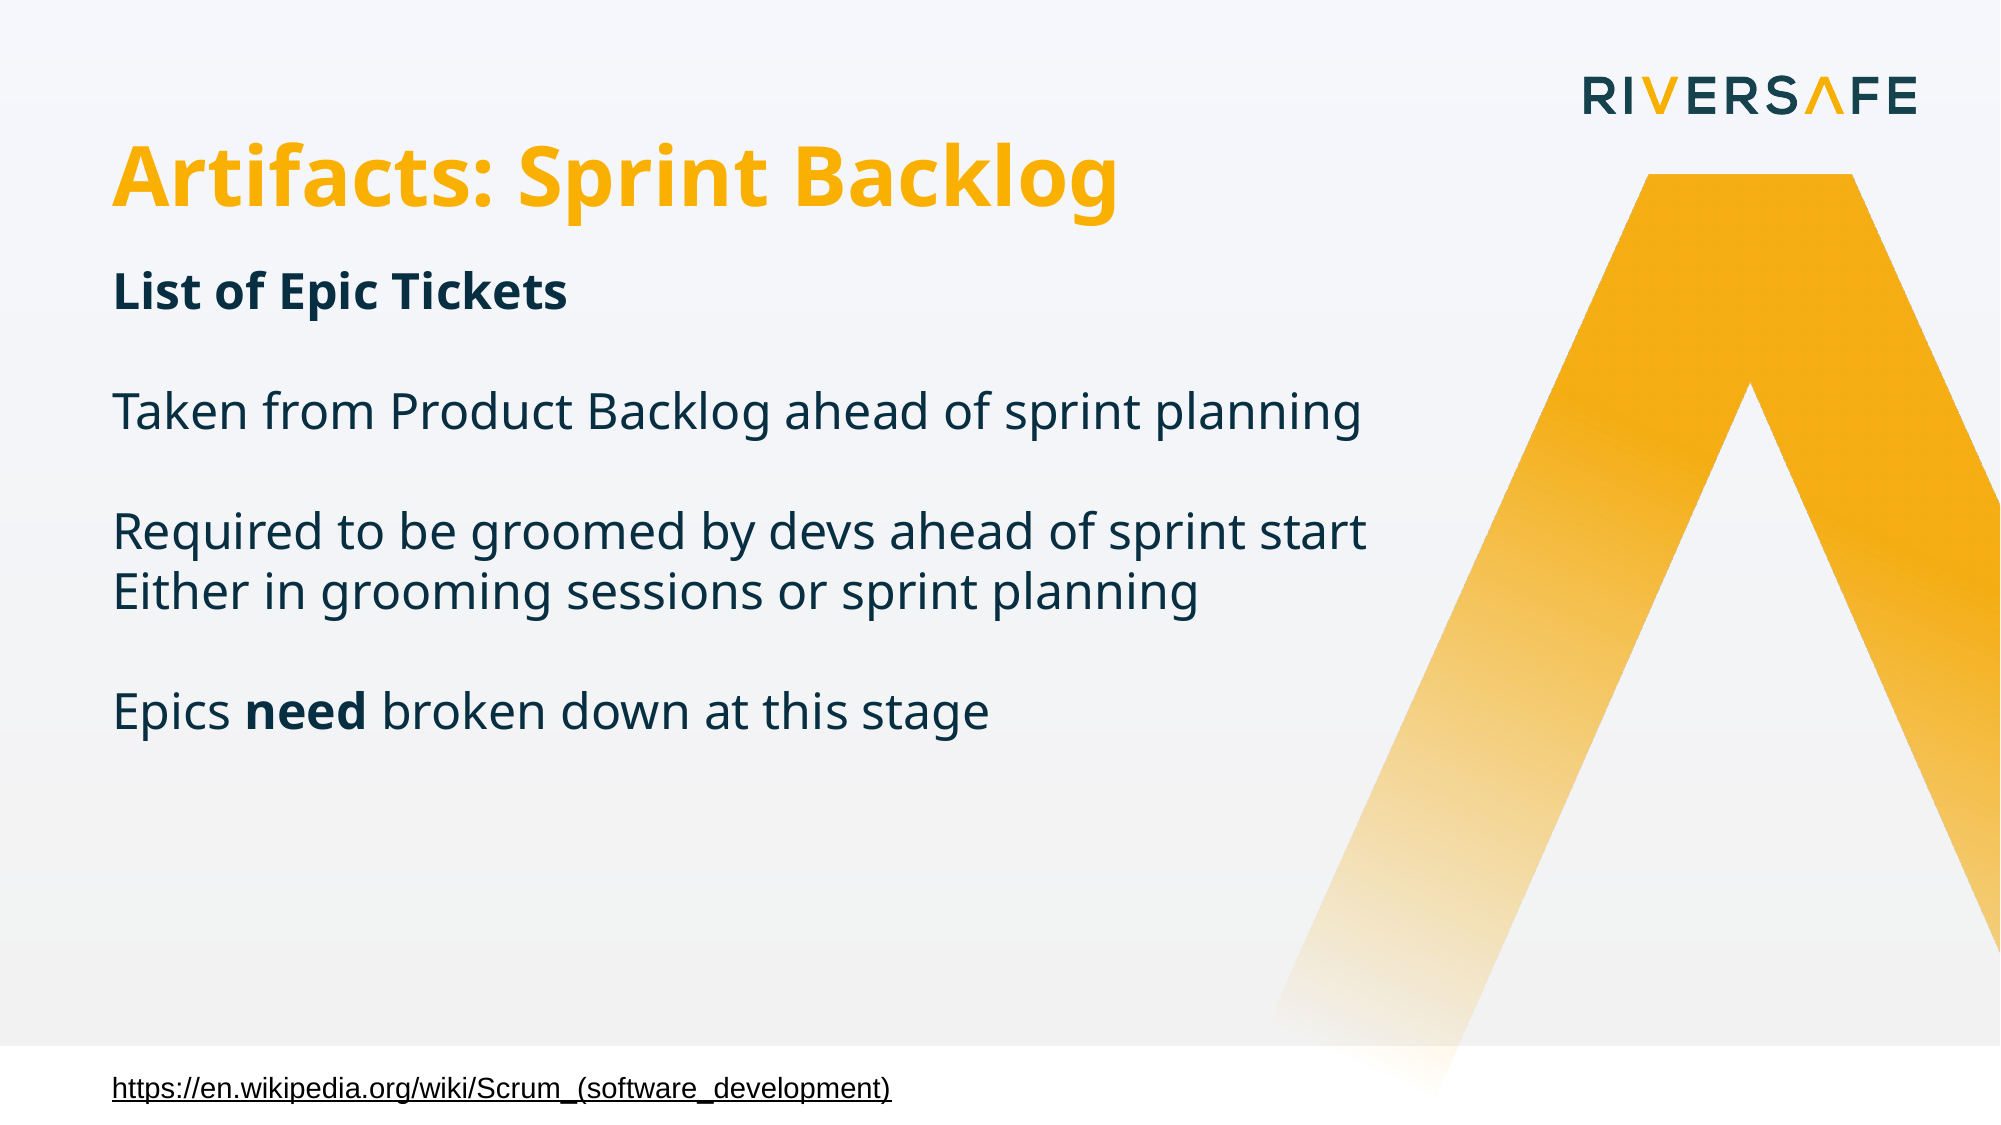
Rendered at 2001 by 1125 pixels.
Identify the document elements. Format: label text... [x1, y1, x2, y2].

picture [1584, 75, 1916, 115]
text_box List of Epic Tickets Taken from Product Backlog ahead of sprint planning Required to be groomed by devs ahead of sprint start Either in grooming sessions or sprint planning Epics need broken down at this stage [97, 252, 1701, 382]
picture [1206, 174, 2001, 1125]
text_box https://en.wikipedia.org/wiki/Scrum_(software_development) [97, 1061, 1244, 1112]
text_box Artifacts: Sprint Backlog [97, 126, 1497, 207]
